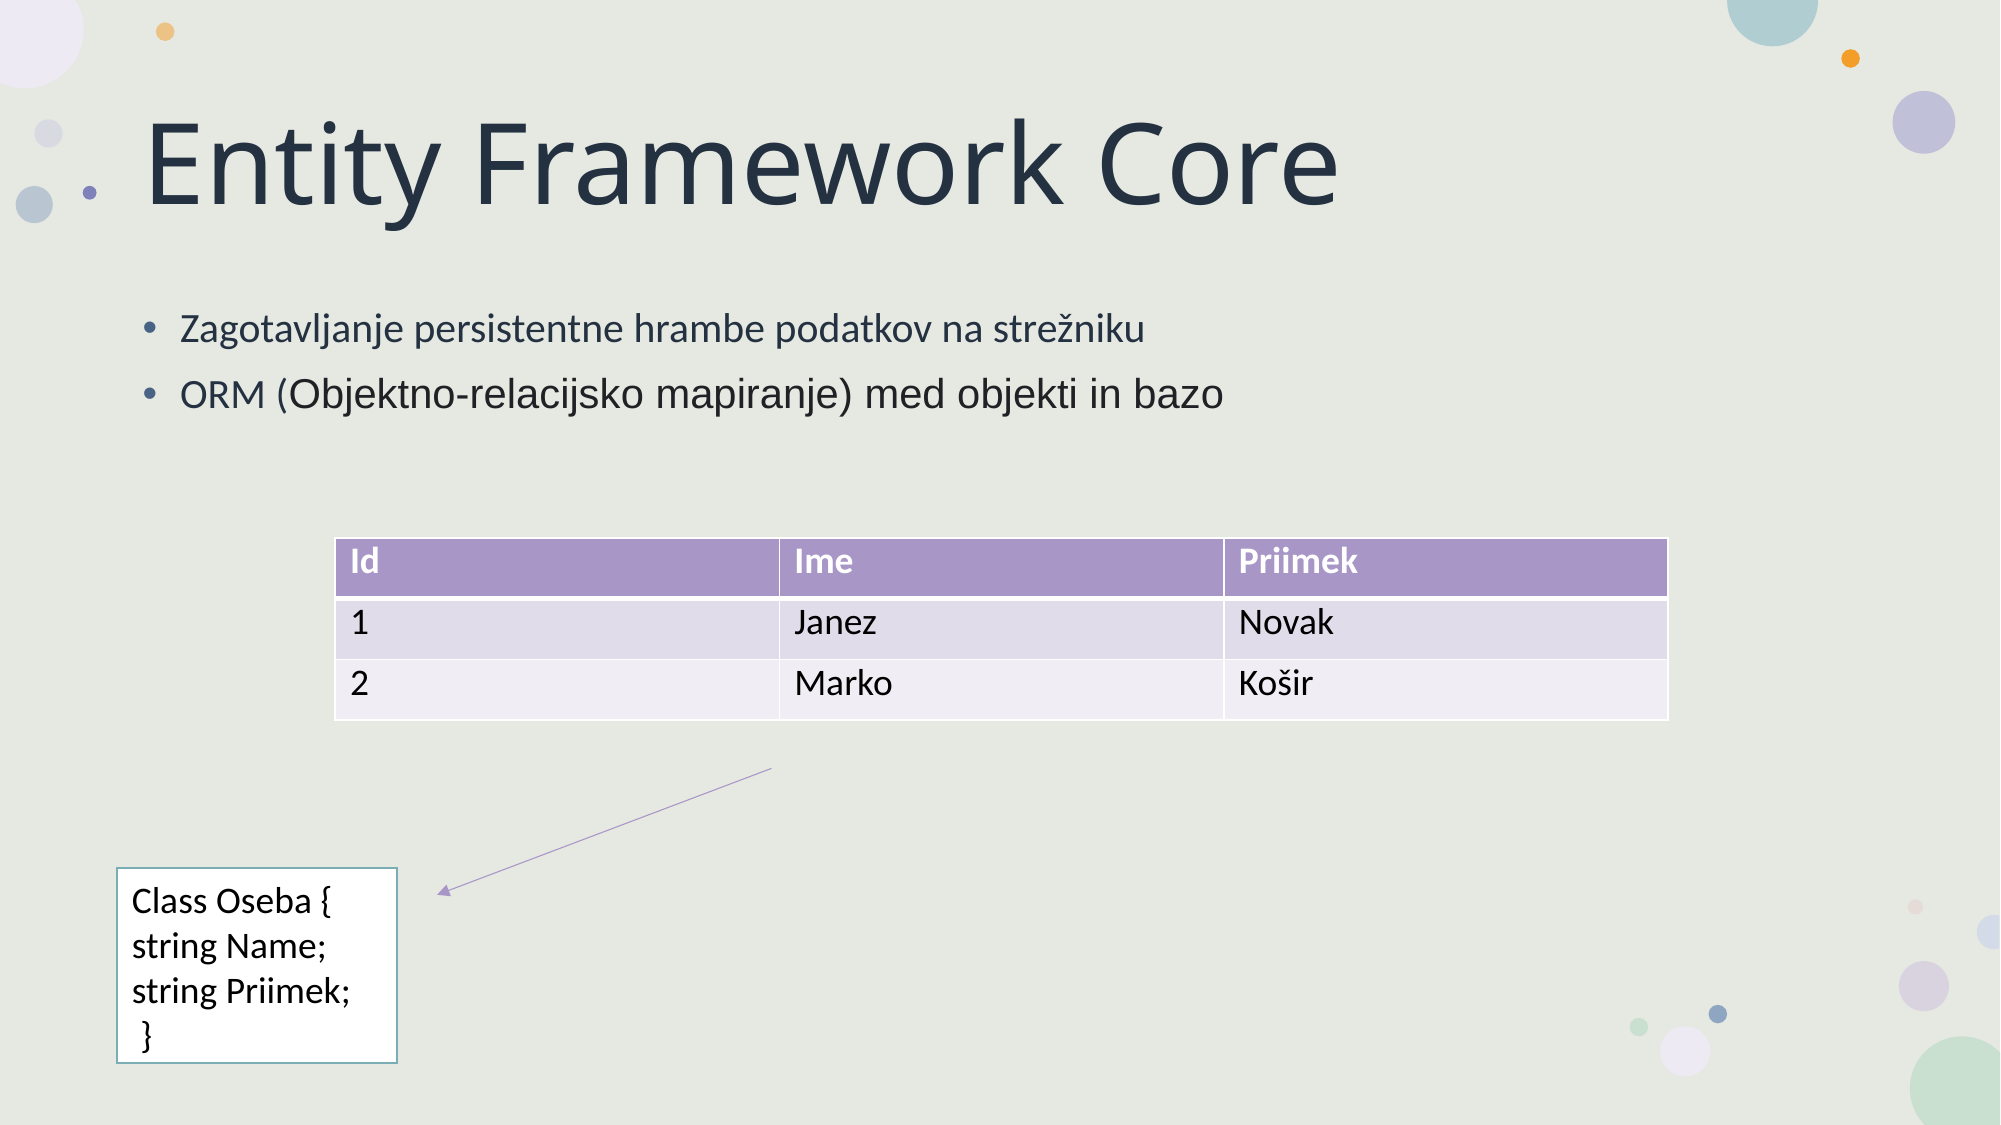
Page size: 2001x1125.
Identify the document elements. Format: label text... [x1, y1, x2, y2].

table_header Ime [780, 539, 1223, 596]
table_header Priimek [1225, 539, 1667, 596]
table_cell 1 [336, 601, 779, 659]
table_header Id [336, 539, 779, 596]
table_cell Novak [1225, 601, 1667, 659]
text_box Class Oseba { string Name; string Priimek; } [116, 867, 398, 1064]
list Zagotavljanje persistentne hrambe podatkov na strežniku ORM (Objektno-relacijsko mapiranje) med objekti in bazo [127, 299, 1877, 1014]
table_cell Marko [780, 660, 1223, 719]
table_cell Janez [780, 601, 1223, 659]
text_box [436, 768, 772, 895]
title Entity Framework Core [127, 59, 1877, 278]
table_cell Košir [1225, 660, 1667, 719]
table_cell 2 [336, 660, 779, 719]
